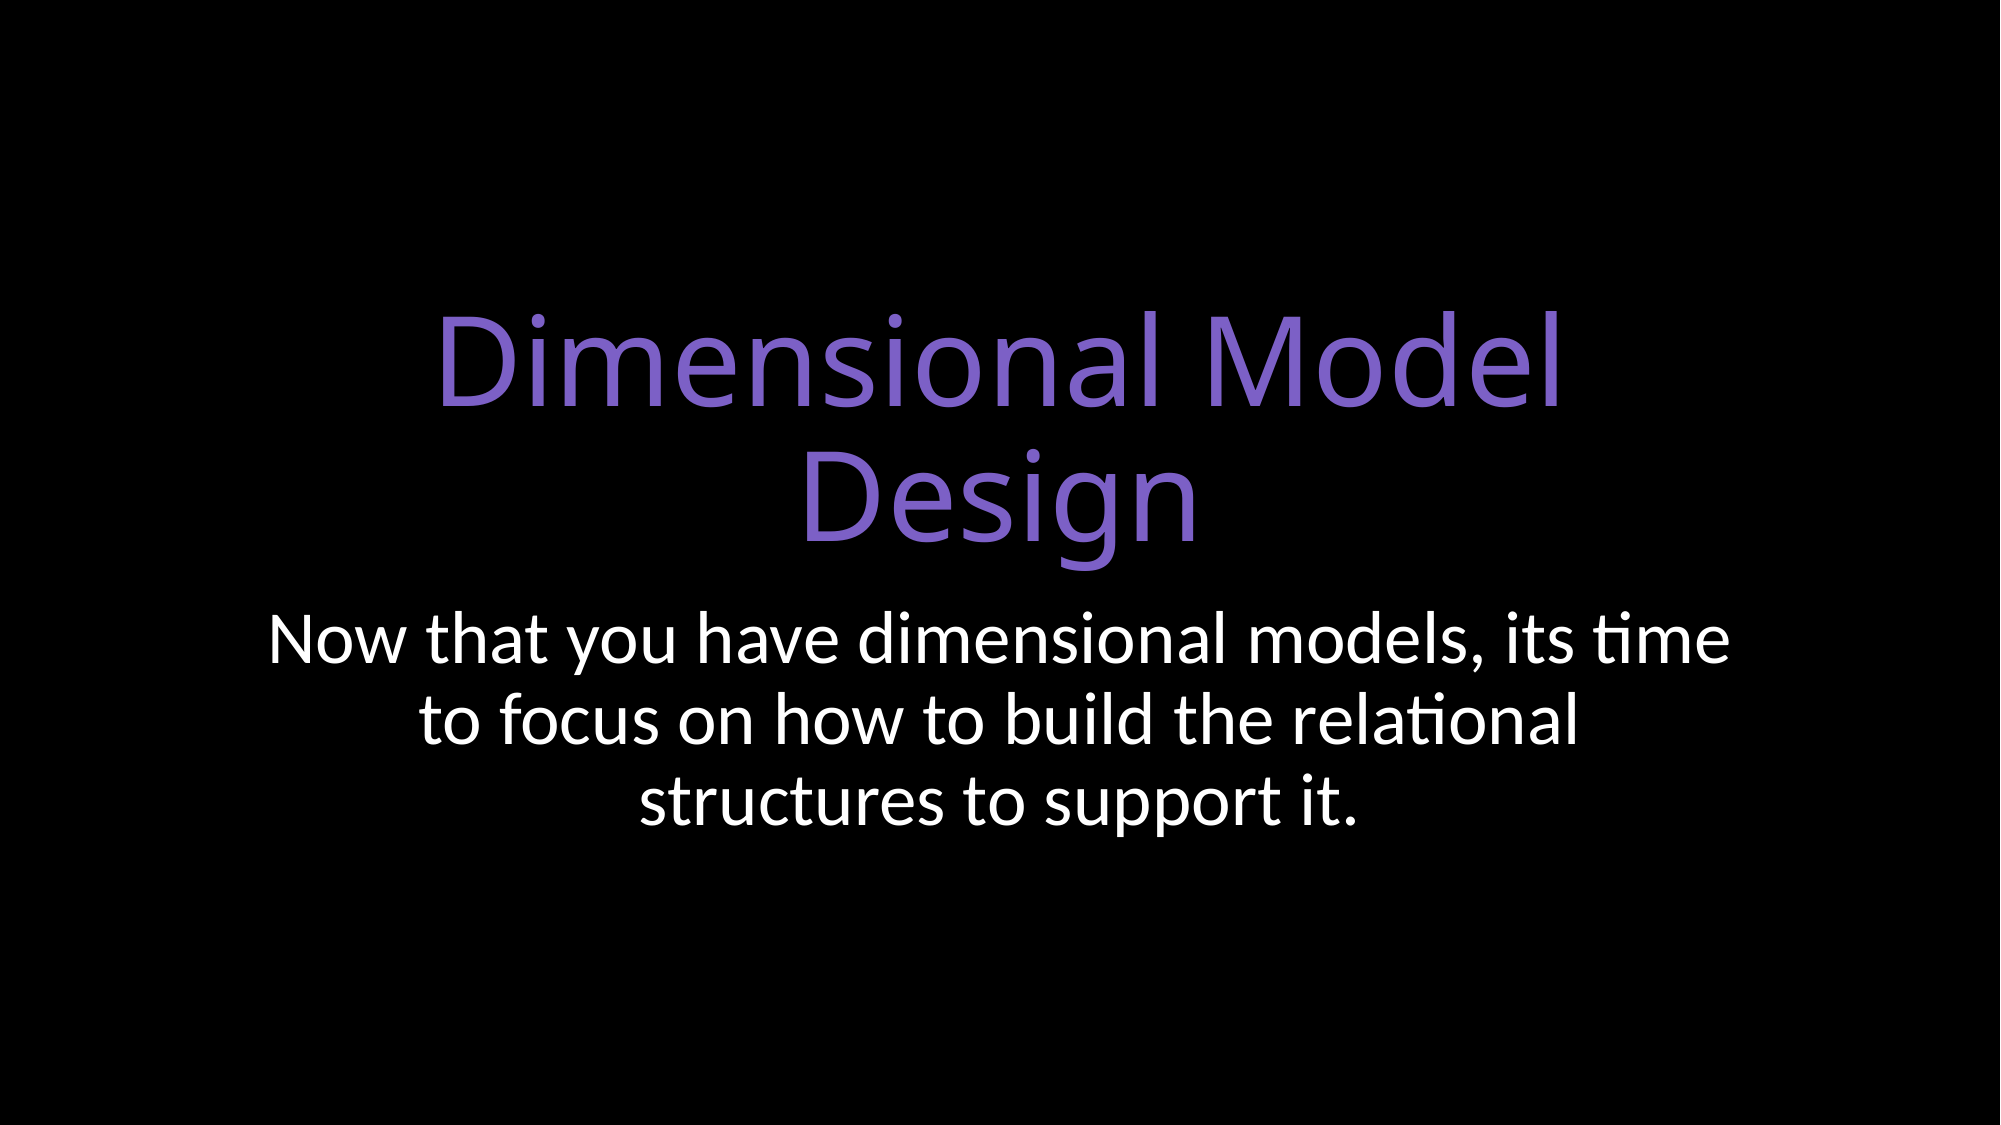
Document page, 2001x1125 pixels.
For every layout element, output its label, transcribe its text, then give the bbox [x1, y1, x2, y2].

title Dimensional Model Design [249, 184, 1750, 576]
subtitle Now that you have dimensional models, its time to focus on how to build the relational structures to support it. [249, 590, 1750, 863]
